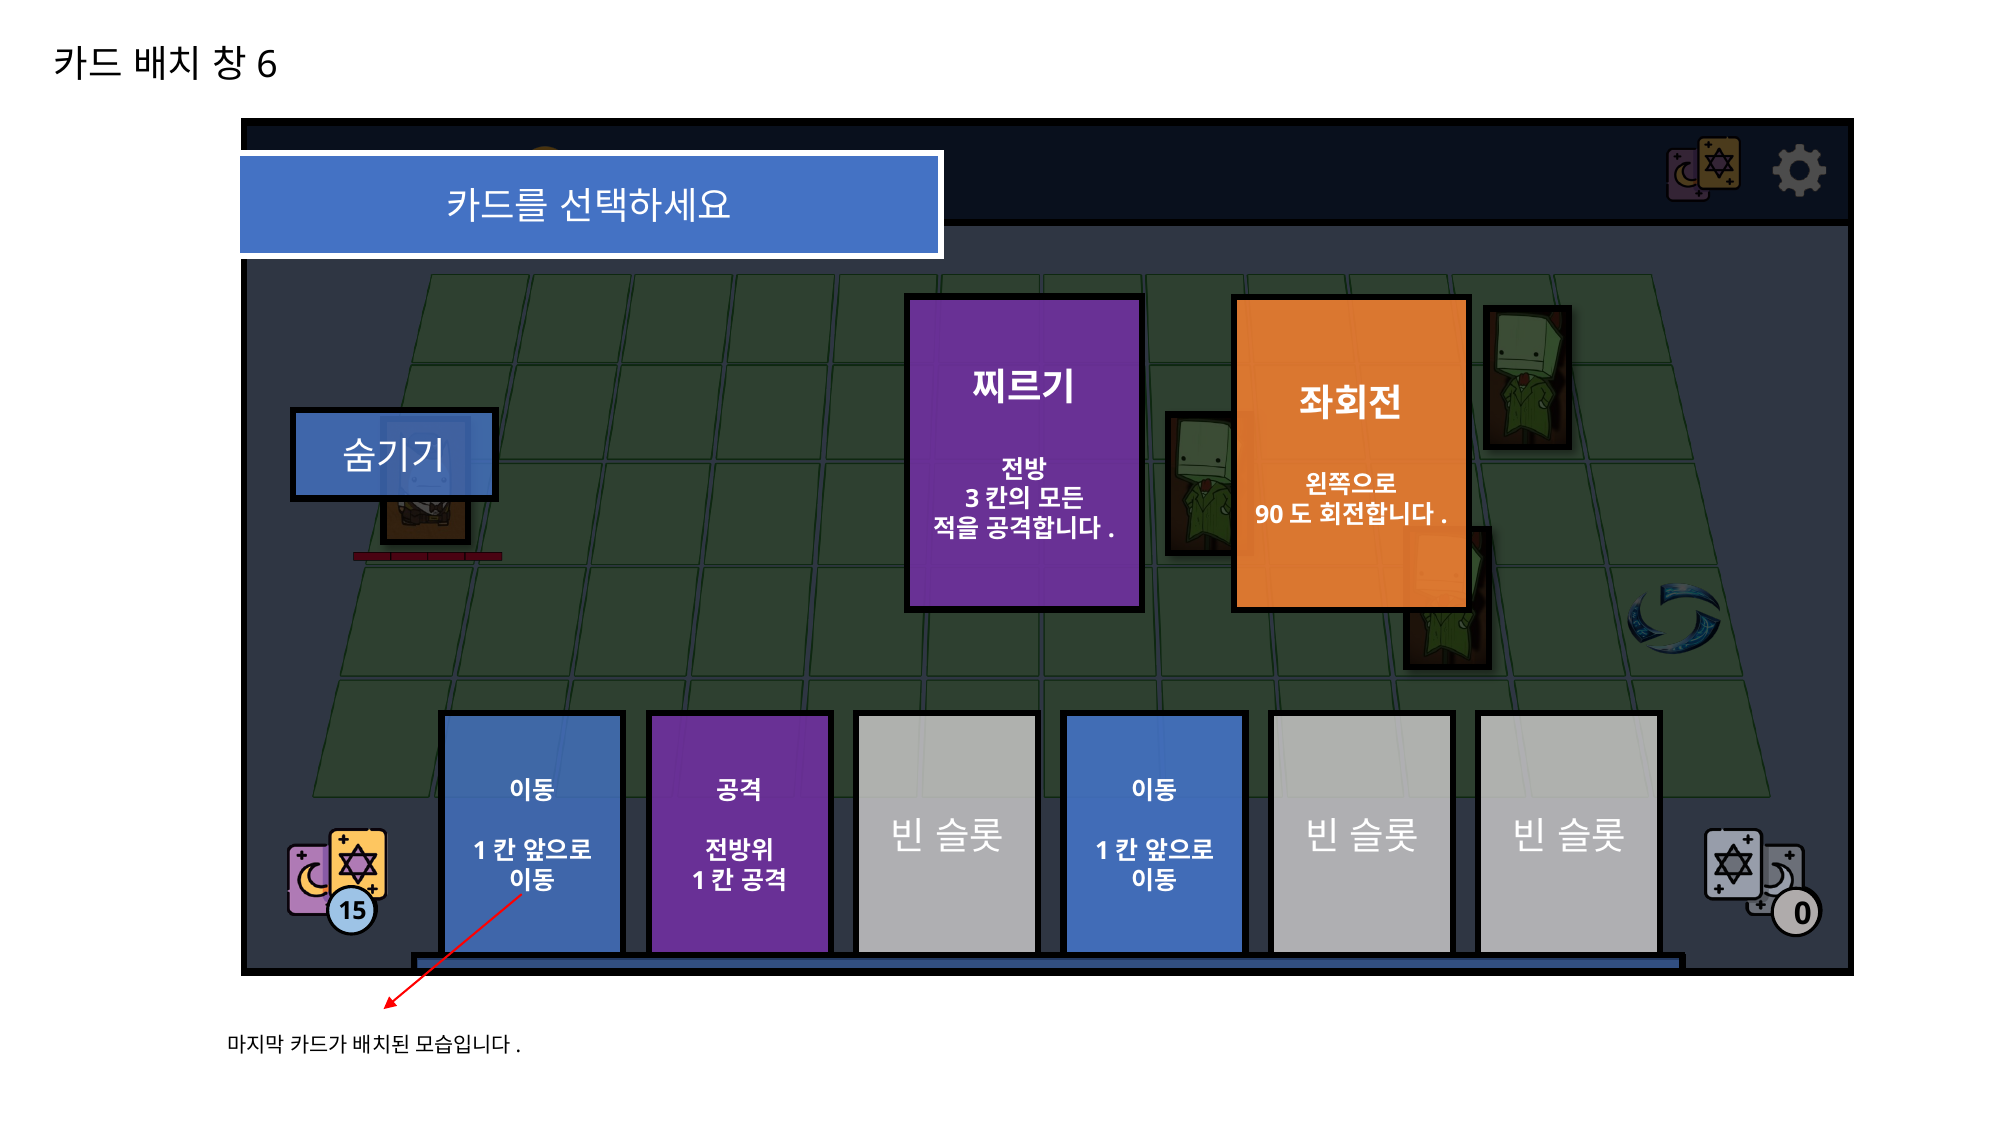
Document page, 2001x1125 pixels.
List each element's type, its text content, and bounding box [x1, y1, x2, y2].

text_box [243, 122, 1732, 161]
text_box 마지막 카드가 배치된 모습입니다. [212, 1024, 537, 1064]
picture [261, 117, 1866, 930]
text_box [1682, 224, 1852, 972]
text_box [269, 813, 1821, 950]
text_box 카드를 선택하세요 [582, 152, 942, 161]
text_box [522, 950, 1682, 972]
text_box 카드를 선택하세요 [236, 152, 508, 257]
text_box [413, 713, 1682, 813]
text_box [383, 950, 522, 1009]
text_box [243, 257, 383, 972]
text_box 카드 배치 창6 [39, 32, 293, 93]
